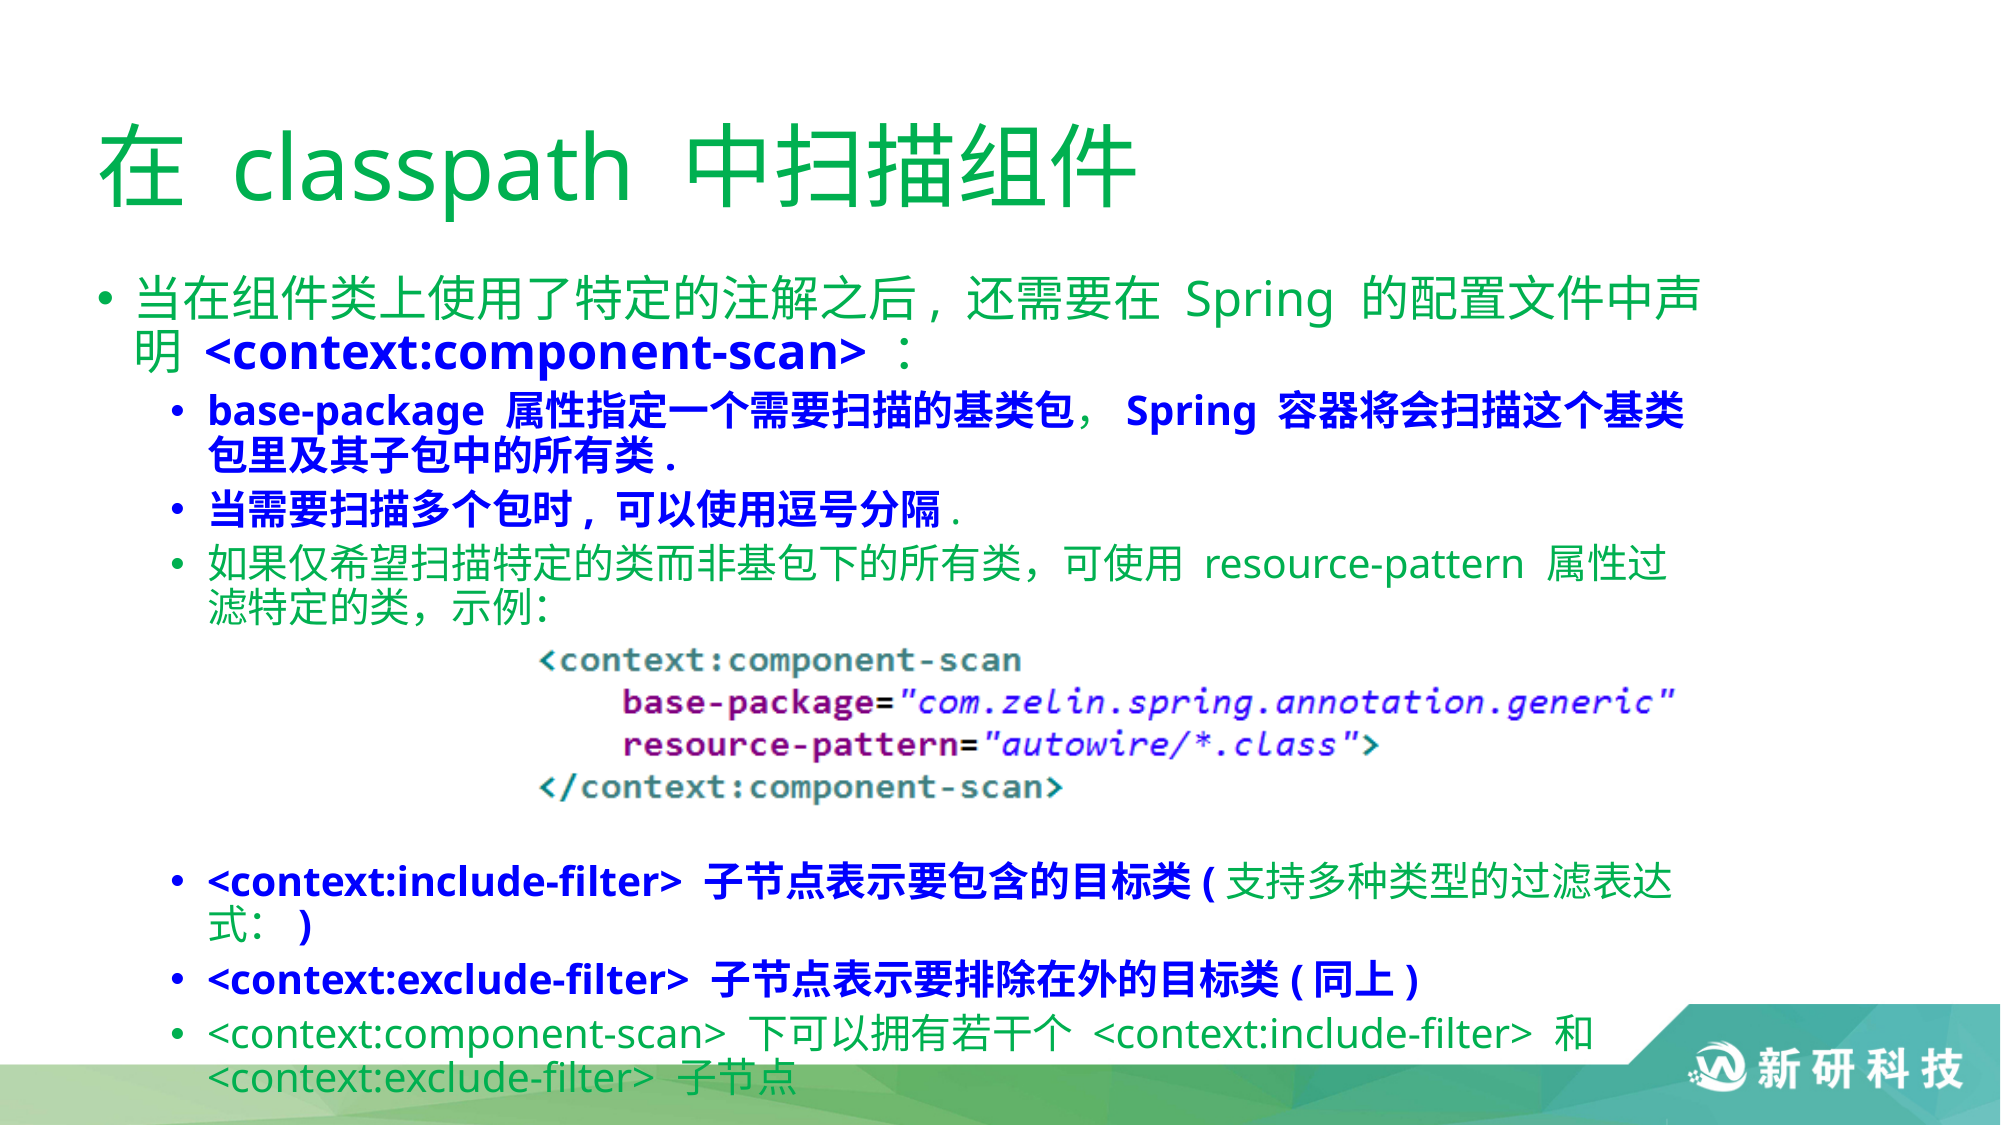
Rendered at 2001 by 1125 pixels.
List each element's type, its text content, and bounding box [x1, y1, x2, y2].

title 在 classpath 中扫描组件 [82, 113, 1748, 255]
list 当在组件类上使用了特定的注解之后, 还需要在 Spring 的配置文件中声明 <context:component-scan> ： base-package 属性指定一个需要扫描的基类包，Spring 容器将会扫描这个基类包里及其子包中的所有类. 当需要扫描多个包时, 可以使用逗号分隔. 如果仅希望扫描特定的类而非基包下的所有类，可使用 resource-pattern 属性过滤特定的类，示例： <context:include-filter> 子节点表示要包含的目标类(支持多种类型的过滤表达式：) <context:exclude-filter> 子节点表示要排除在外的目标类(同上) <context:component-scan> 下可以拥有若干个 <context:include-filter> 和 <context:exclude-filter> 子节点 [82, 267, 1721, 1114]
picture [0, 0, 2001, 1125]
